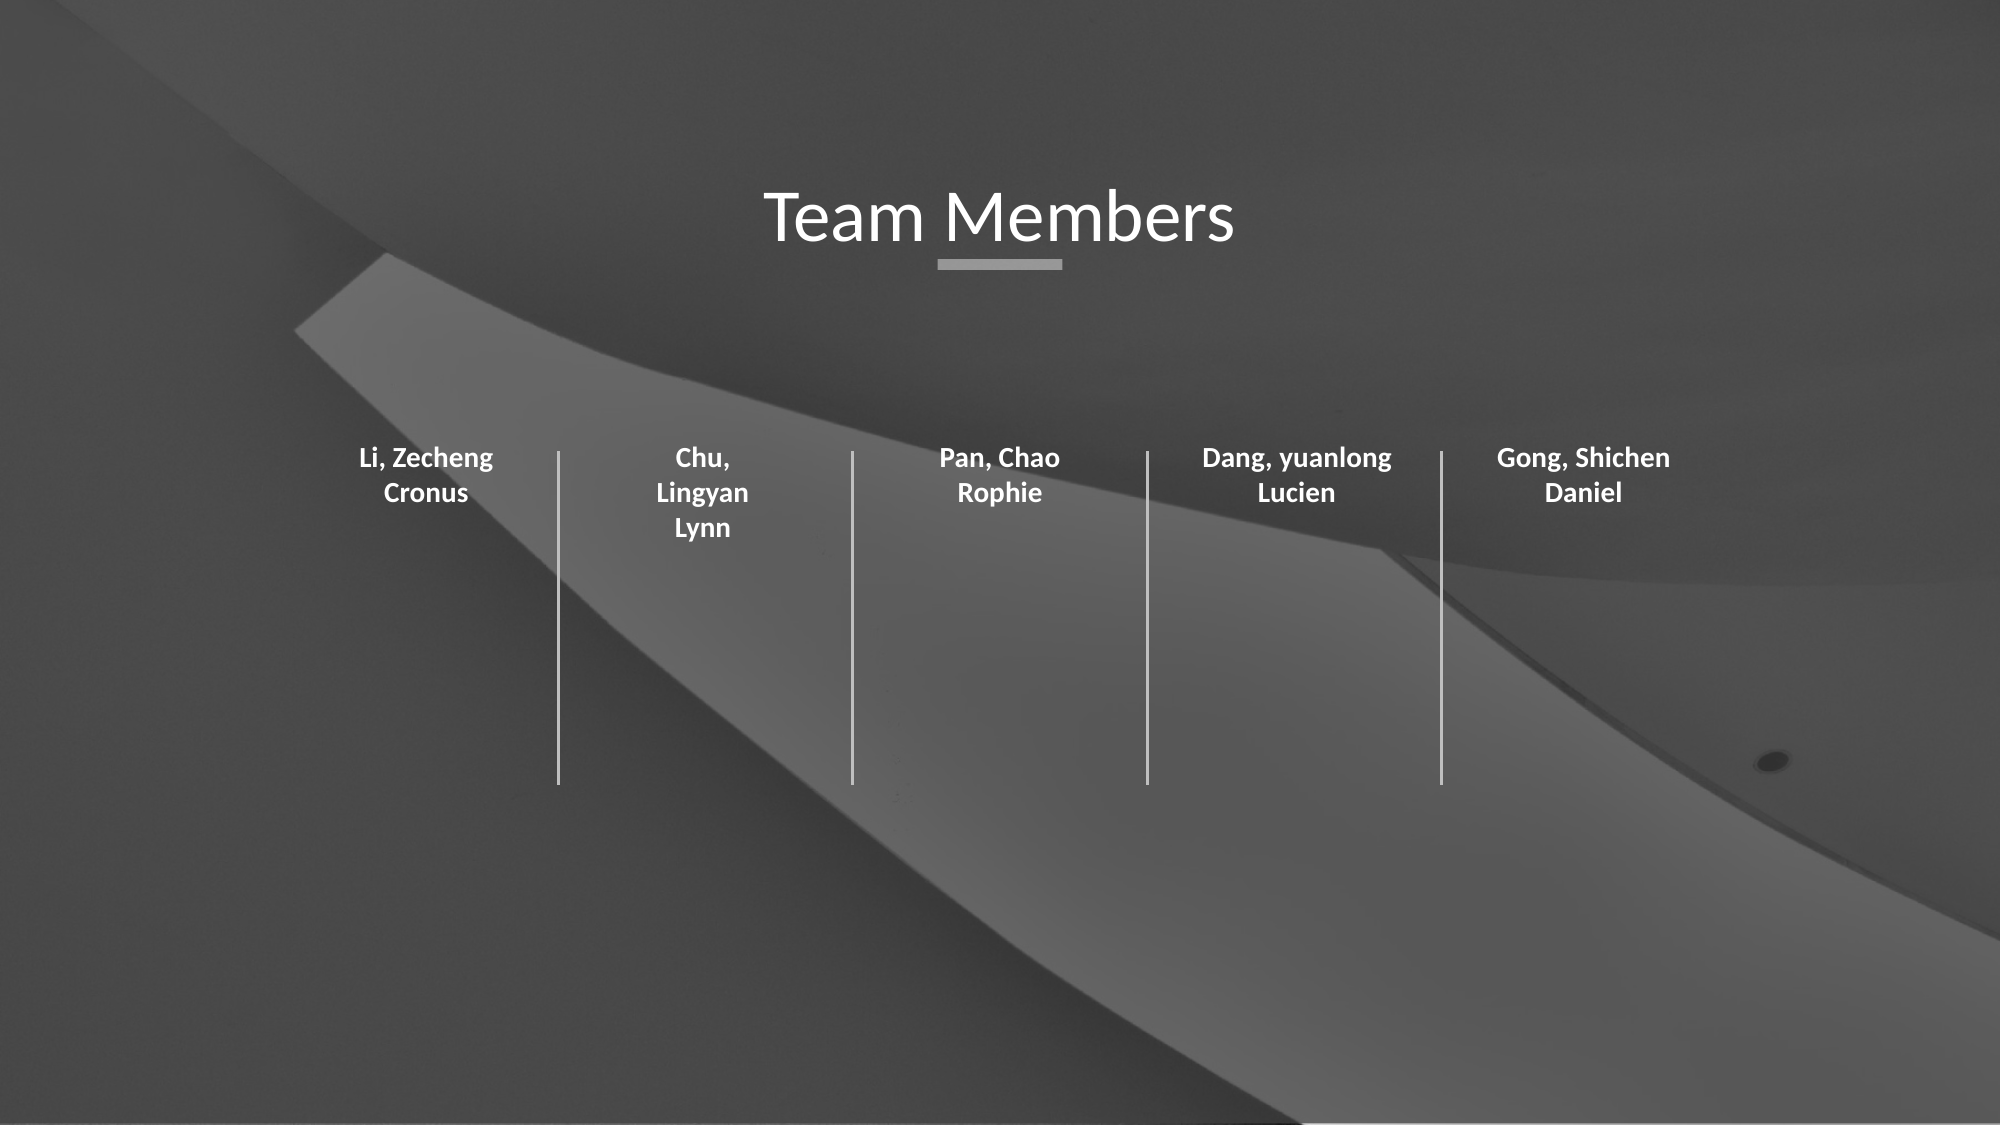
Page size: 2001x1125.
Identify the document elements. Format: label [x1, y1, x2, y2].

text_box [338, 432, 1682, 786]
picture [0, 0, 2000, 1125]
